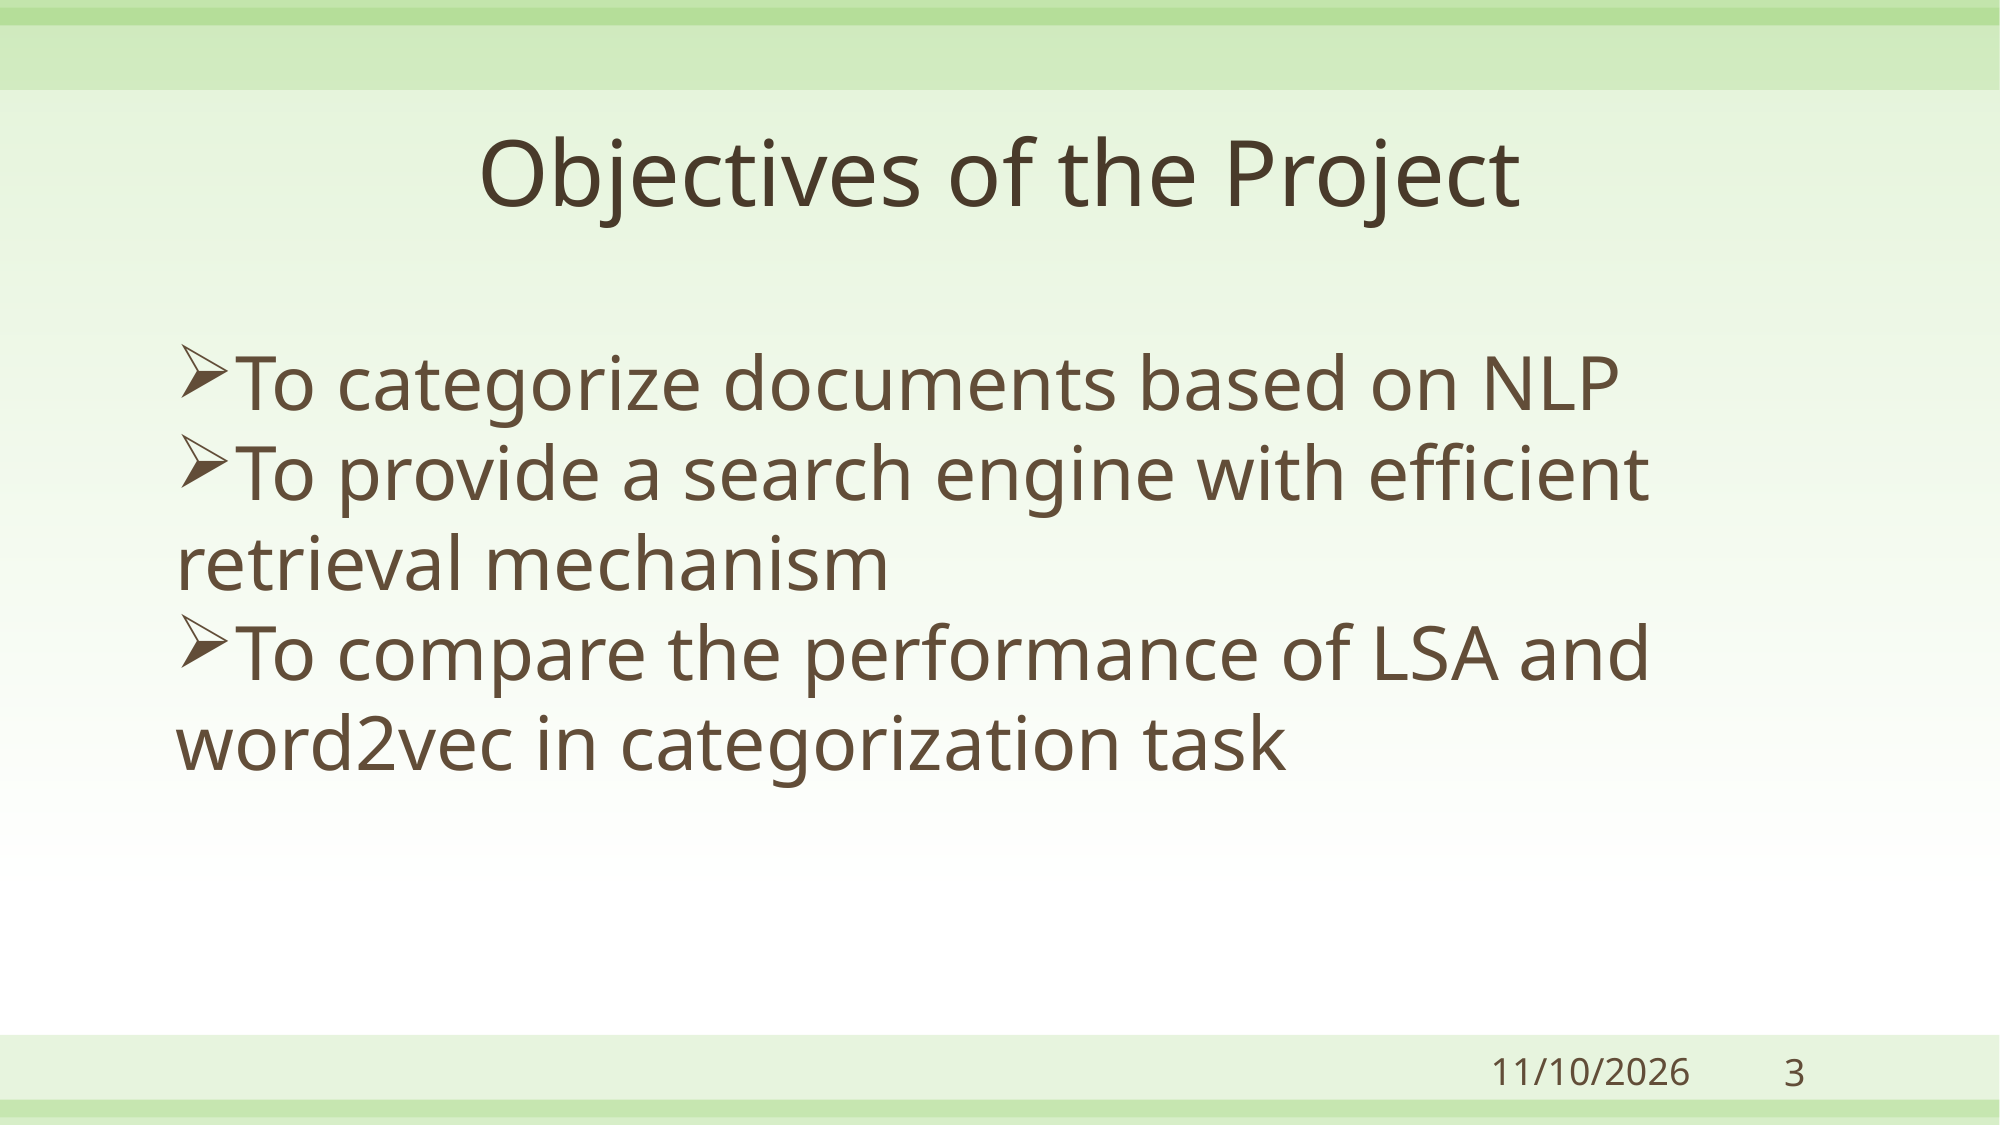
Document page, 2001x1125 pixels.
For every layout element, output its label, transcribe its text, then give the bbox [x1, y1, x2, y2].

title Objectives of the Project [0, 90, 2000, 234]
slide_number 3 [1715, 1054, 1821, 1094]
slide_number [1456, 1048, 1706, 1100]
text_box To categorize documents based on NLP To provide a search engine with efficient retrieval mechanism To compare the performance of LSA and word2vec in categorization task [160, 327, 1893, 883]
